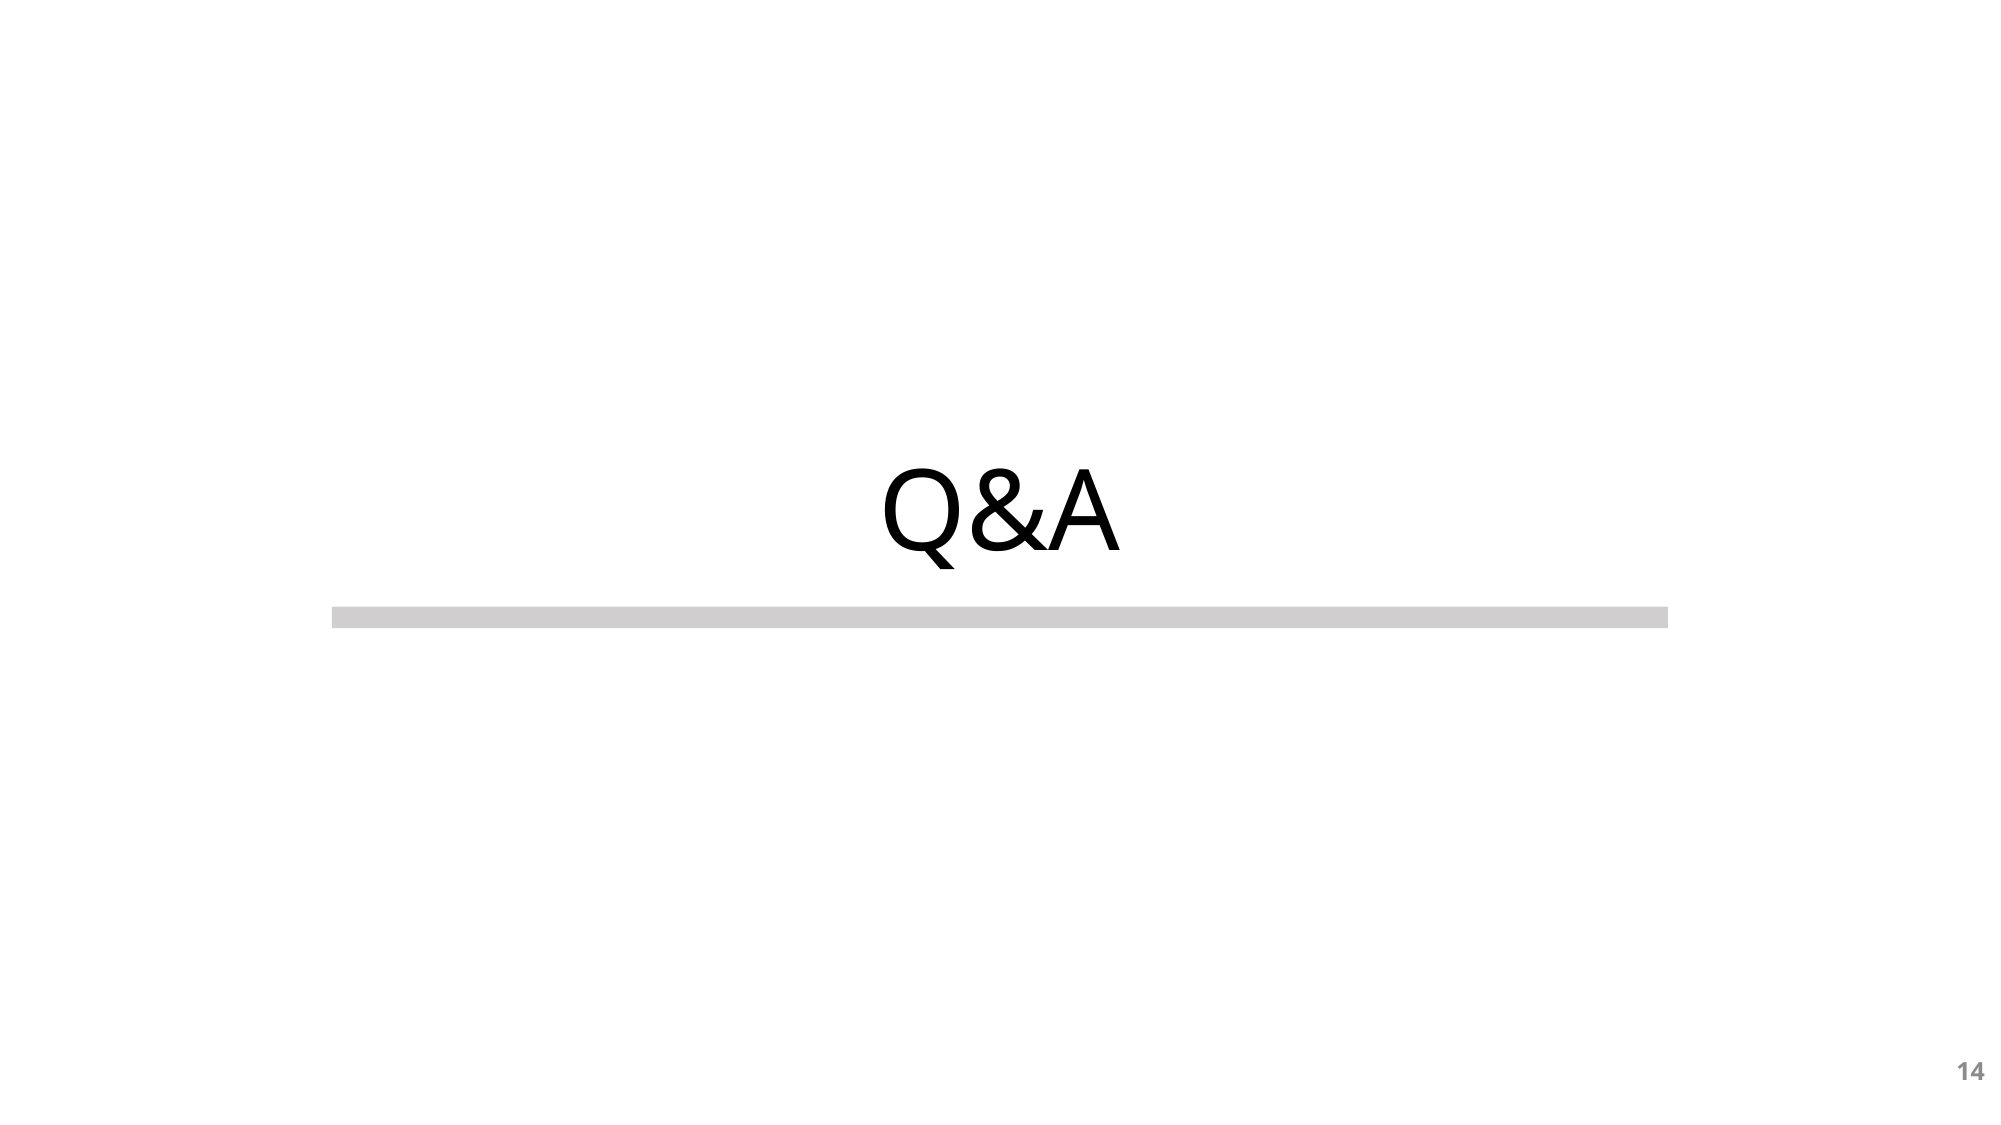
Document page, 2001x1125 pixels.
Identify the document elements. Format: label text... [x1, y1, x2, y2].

list Q&A [332, 446, 1668, 585]
slide_number 14 [1550, 1042, 2000, 1103]
